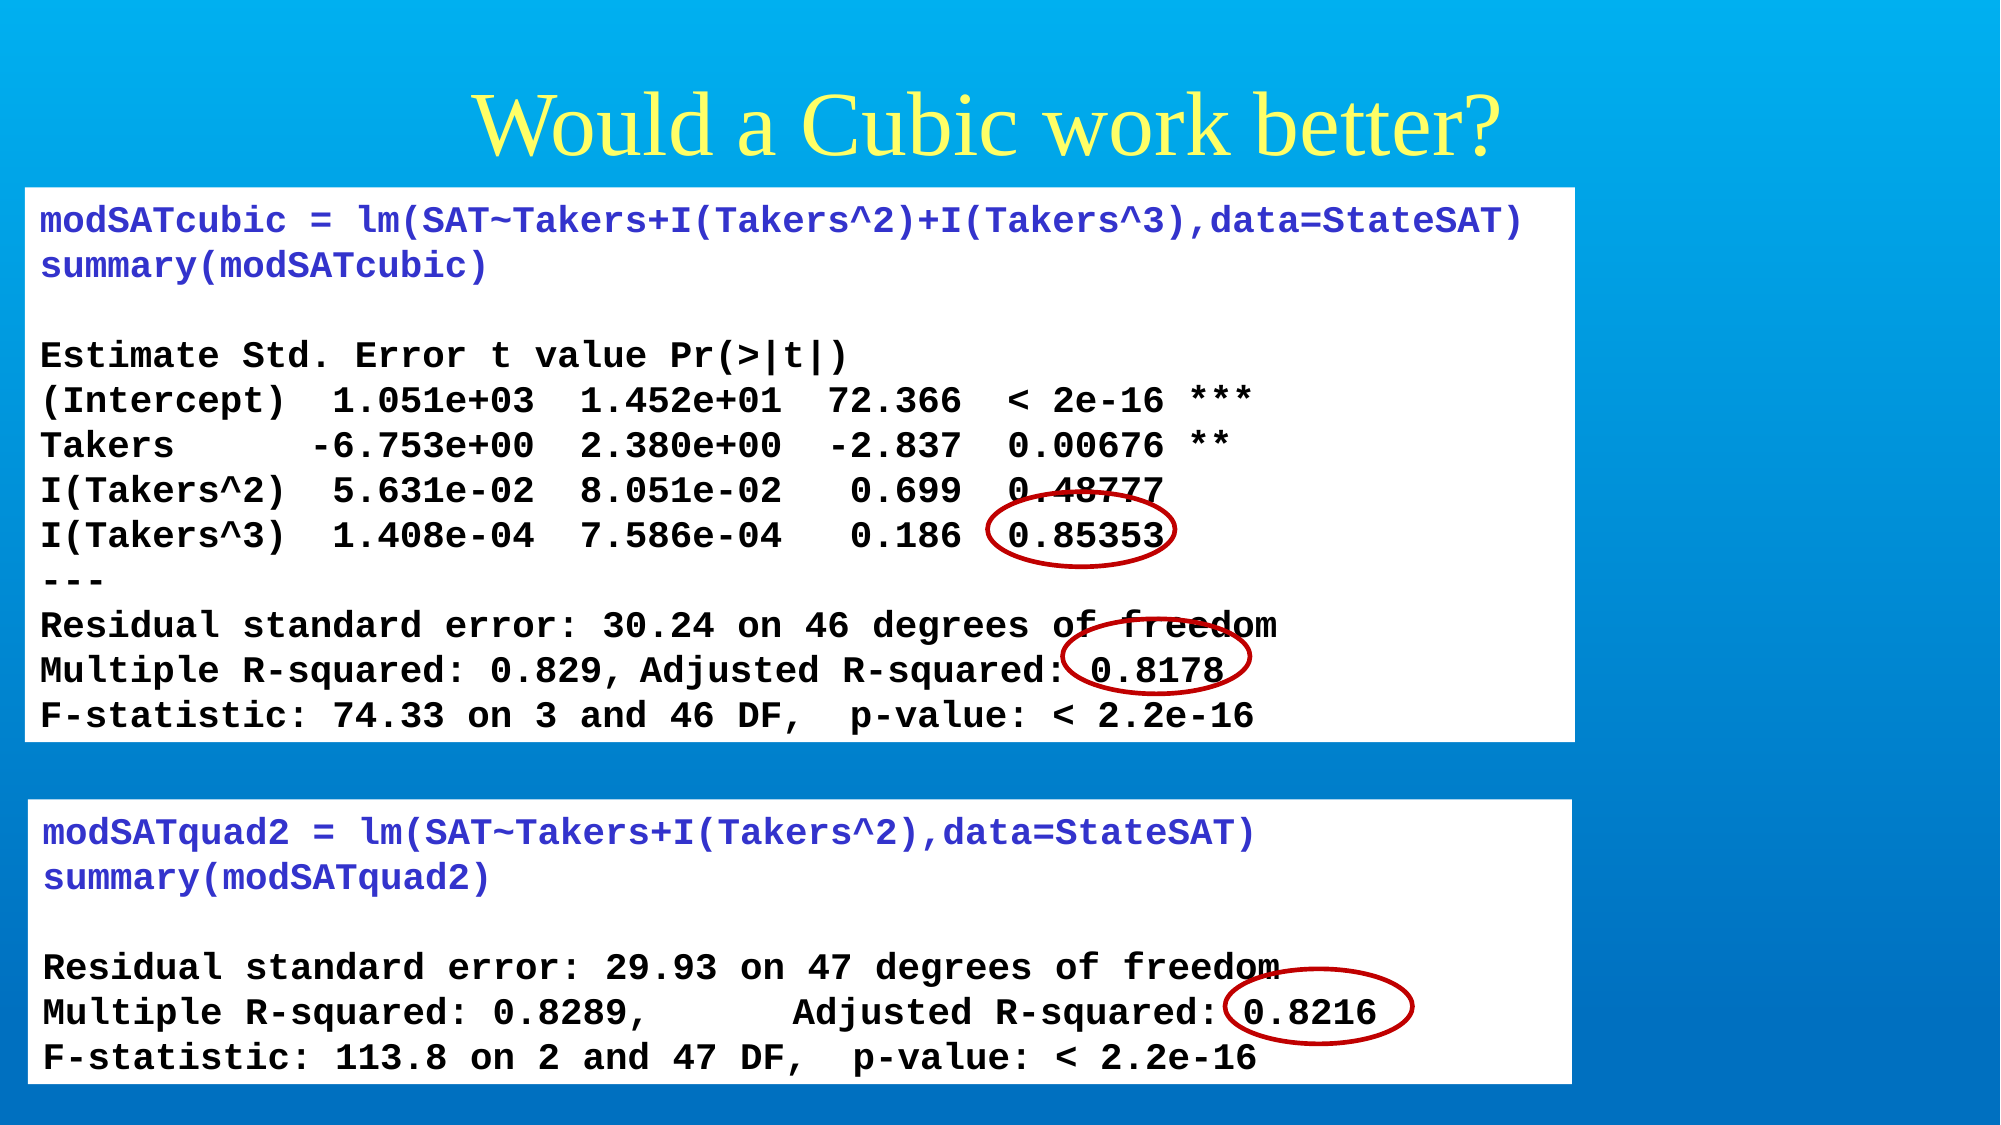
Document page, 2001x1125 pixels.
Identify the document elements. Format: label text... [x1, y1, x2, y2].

text_box [1224, 968, 1413, 1044]
text_box [1062, 618, 1251, 694]
text_box modSATcubic = lm(SAT~Takers+I(Takers^2)+I(Takers^3),data=StateSAT) summary(modSATcubic) Estimate Std. Error t value Pr(>|t|) (Intercept) 1.051e+03 1.452e+01 72.366 < 2e-16 *** Takers -6.753e+00 2.380e+00 -2.837 0.00676 ** I(Takers^2) 5.631e-02 8.051e-02 0.699 0.48777 I(Takers^3) 1.408e-04 7.586e-04 0.186 0.85353 --- Residual standard error: 30.24 on 46 degrees of freedom Multiple R-squared: 0.829, Adjusted R-squared: 0.8178 F-statistic: 74.33 on 3 and 46 DF, p-value: < 2.2e-16 [24, 187, 1575, 743]
text_box modSATquad2 = lm(SAT~Takers+I(Takers^2),data=StateSAT) summary(modSATquad2) Residual standard error: 29.93 on 47 degrees of freedom Multiple R-squared: 0.8289, Adjusted R-squared: 0.8216 F-statistic: 113.8 on 2 and 47 DF, p-value: < 2.2e-16 [27, 799, 1572, 1085]
title Would a Cubic work better? [362, 24, 1638, 213]
text_box [987, 491, 1176, 567]
